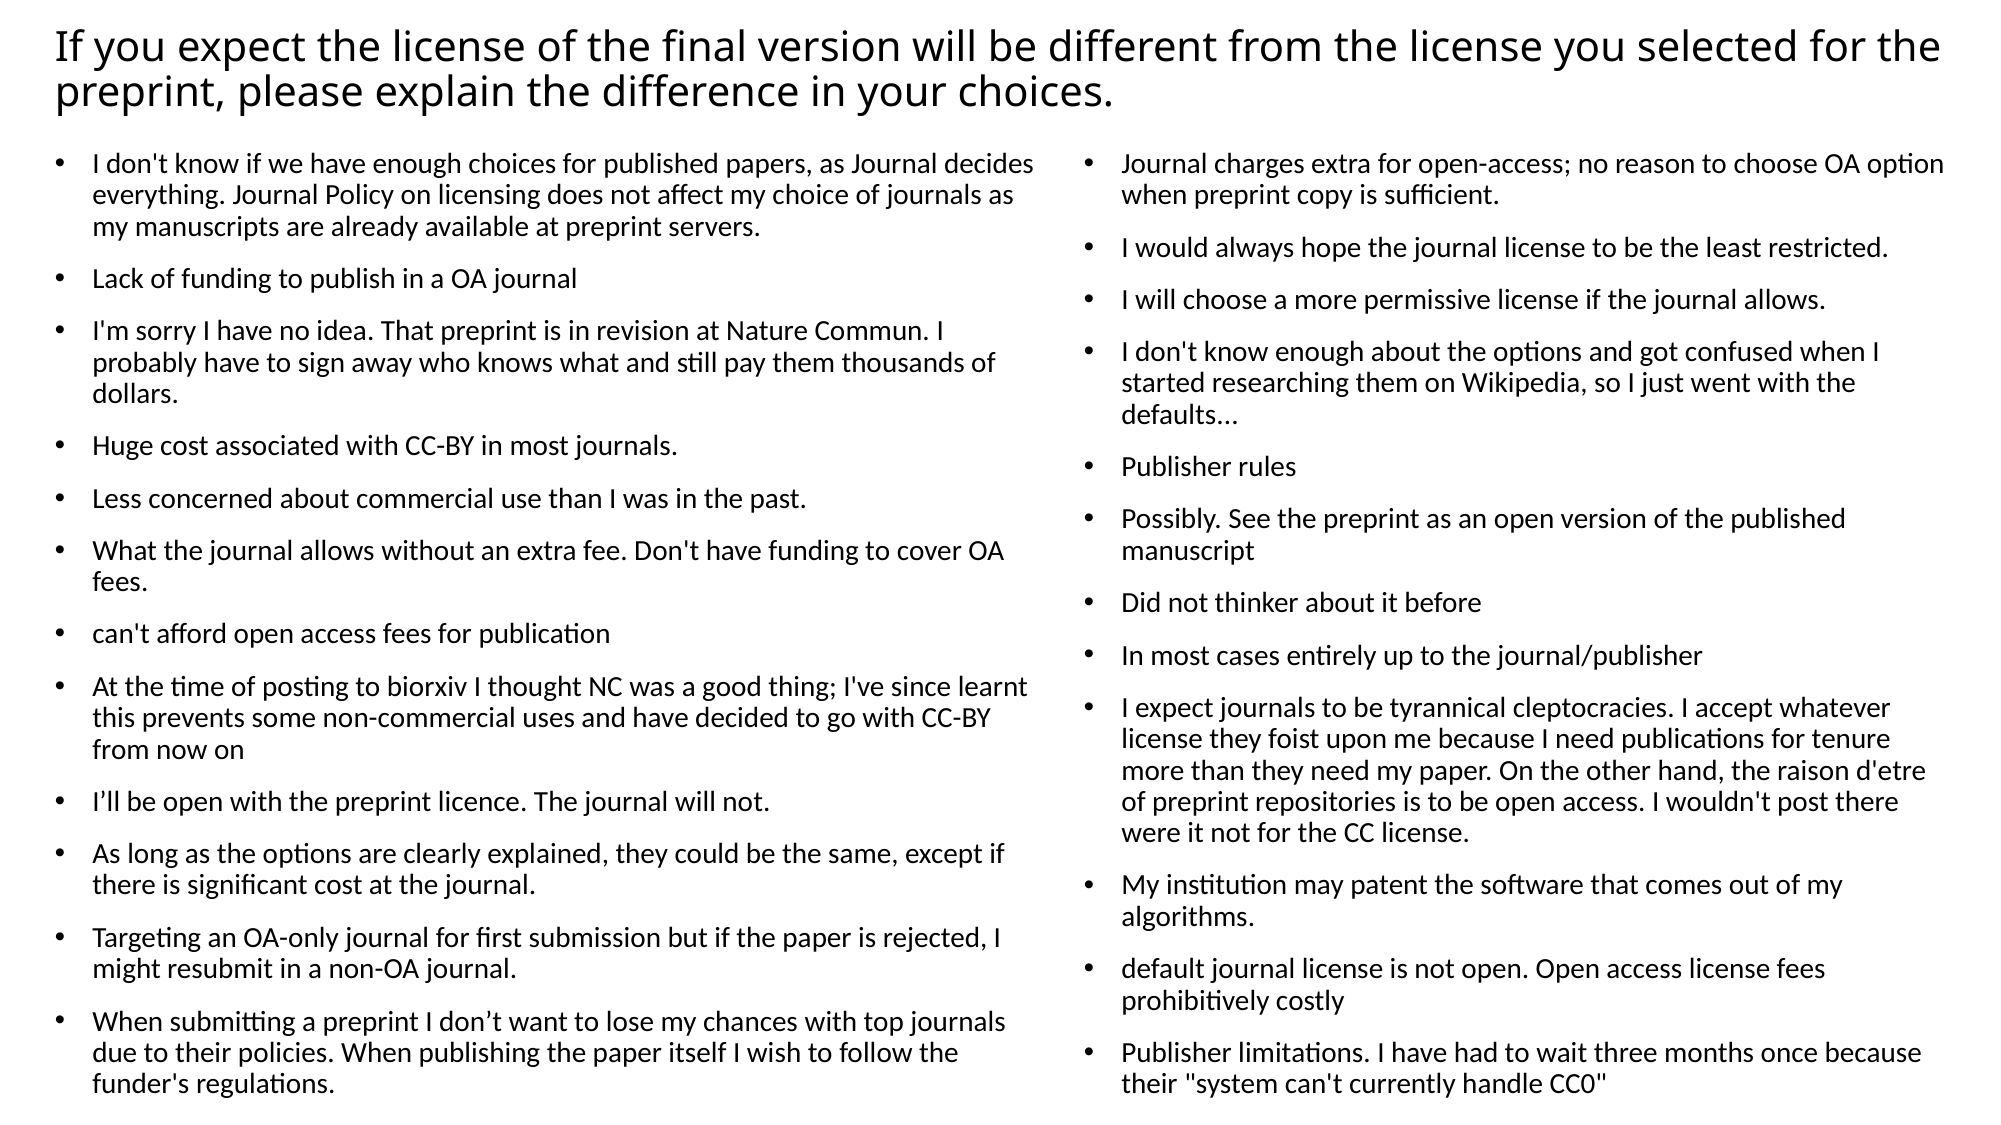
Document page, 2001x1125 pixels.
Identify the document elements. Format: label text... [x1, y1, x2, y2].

title If you expect the license of the final version will be different from the license you selected for the preprint, please explain the difference in your choices. [39, 0, 1965, 140]
list Journal charges extra for open-access; no reason to choose OA option when preprint copy is sufficient. I would always hope the journal license to be the least restricted. I will choose a more permissive license if the journal allows. I don't know enough about the options and got confused when I started researching them on Wikipedia, so I just went with the defaults... Publisher rules Possibly. See the preprint as an open version of the published manuscript Did not thinker about it before In most cases entirely up to the journal/publisher I expect journals to be tyrannical cleptocracies. I accept whatever license they foist upon me because I need publications for tenure more than they need my paper. On the other hand, the raison d'etre of preprint repositories is to be open access. I wouldn't post there were it not for the CC license. My institution may patent the software that comes out of my algorithms. default journal license is not open. Open access license fees prohibitively costly Publisher limitations. I have had to wait three months once because their "system can't currently handle CC0" [1069, 140, 1965, 1060]
text_box I don't know if we have enough choices for published papers, as Journal decides everything. Journal Policy on licensing does not affect my choice of journals as my manuscripts are already available at preprint servers. Lack of funding to publish in a OA journal I'm sorry I have no idea. That preprint is in revision at Nature Commun. I probably have to sign away who knows what and still pay them thousands of dollars. Huge cost associated with CC-BY in most journals. Less concerned about commercial use than I was in the past. What the journal allows without an extra fee. Don't have funding to cover OA fees. can't afford open access fees for publication At the time of posting to biorxiv I thought NC was a good thing; I've since learnt this prevents some non-commercial uses and have decided to go with CC-BY from now on I’ll be open with the preprint licence. The journal will not. As long as the options are clearly explained, they could be the same, except if there is significant cost at the journal. Targeting an OA-only journal for first submission but if the paper is rejected, I might resubmit in a non-OA journal. When submitting a preprint I don’t want to lose my chances with top journals due to their policies. When publishing the paper itself I wish to follow the funder's regulations. [39, 140, 1069, 1060]
